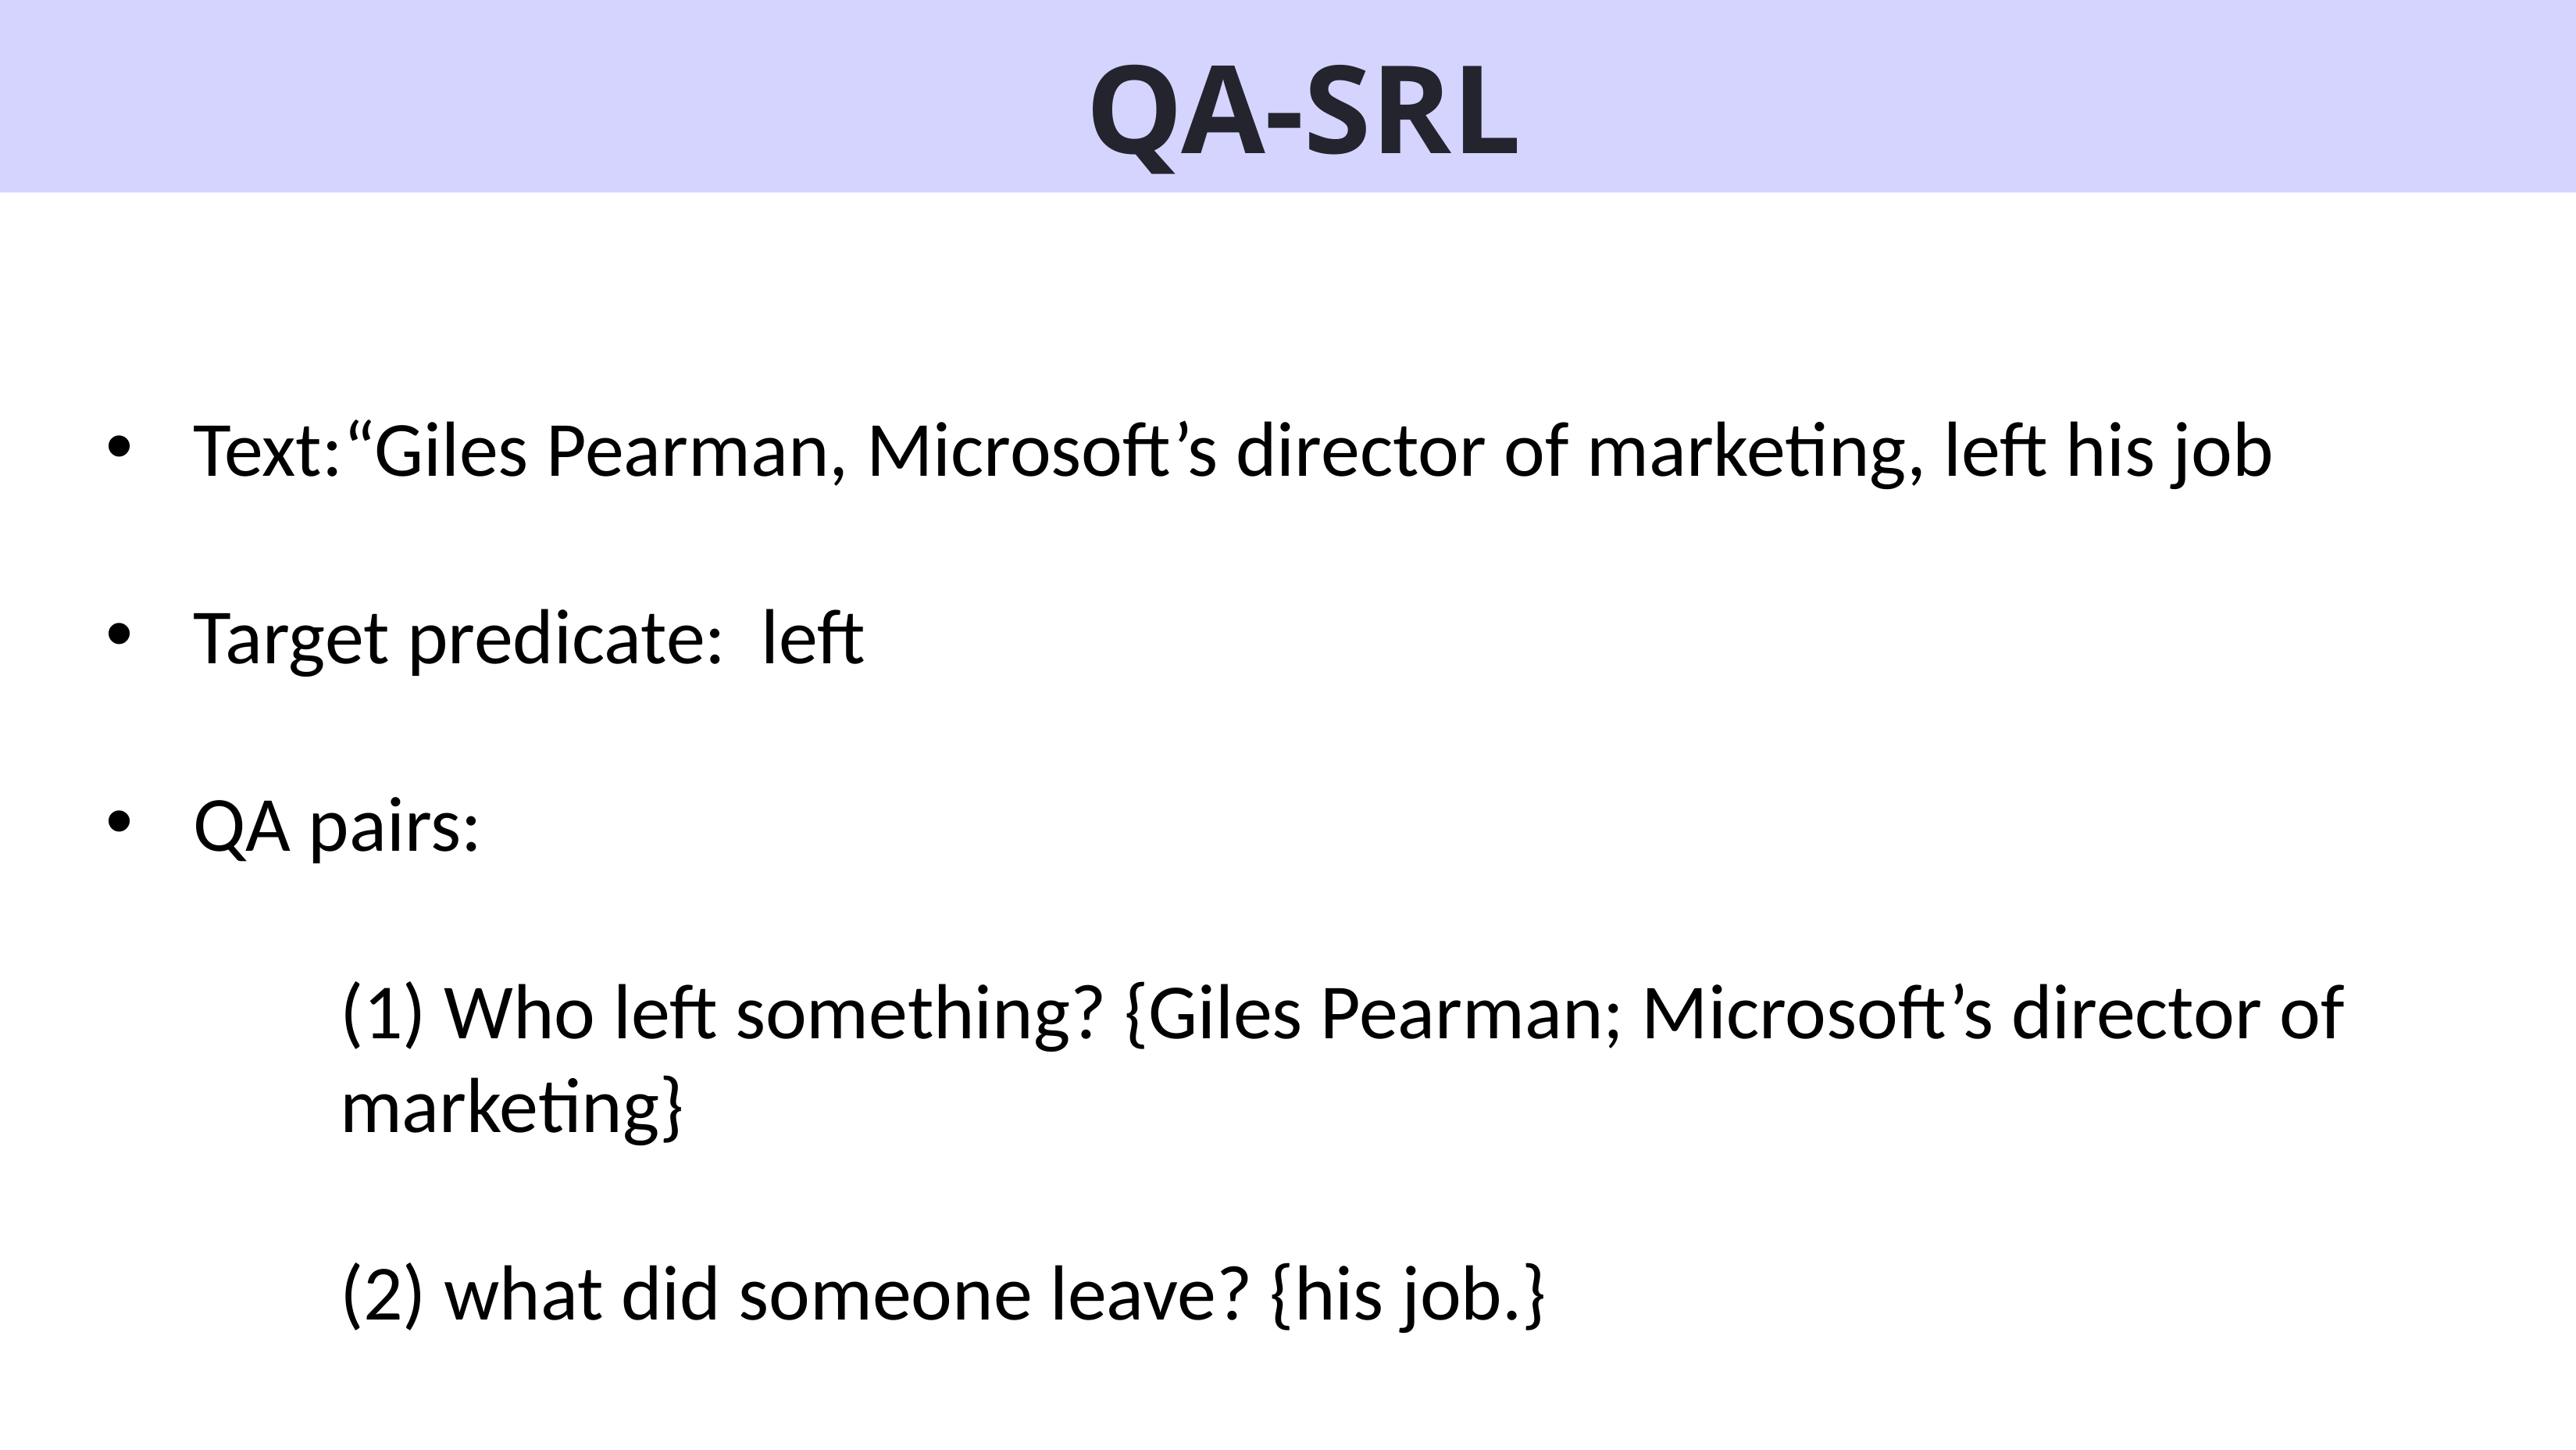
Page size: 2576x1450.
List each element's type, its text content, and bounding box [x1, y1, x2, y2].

title QA-SRL [0, 31, 2576, 180]
text_box Text:“Giles Pearman, Microsoft’s director of marketing, left his job Target predicate: left QA pairs: (1) Who left something? {Giles Pearman; Microsoft’s director of marketing} (2) what did someone leave? {his job.} [94, 392, 2507, 1341]
